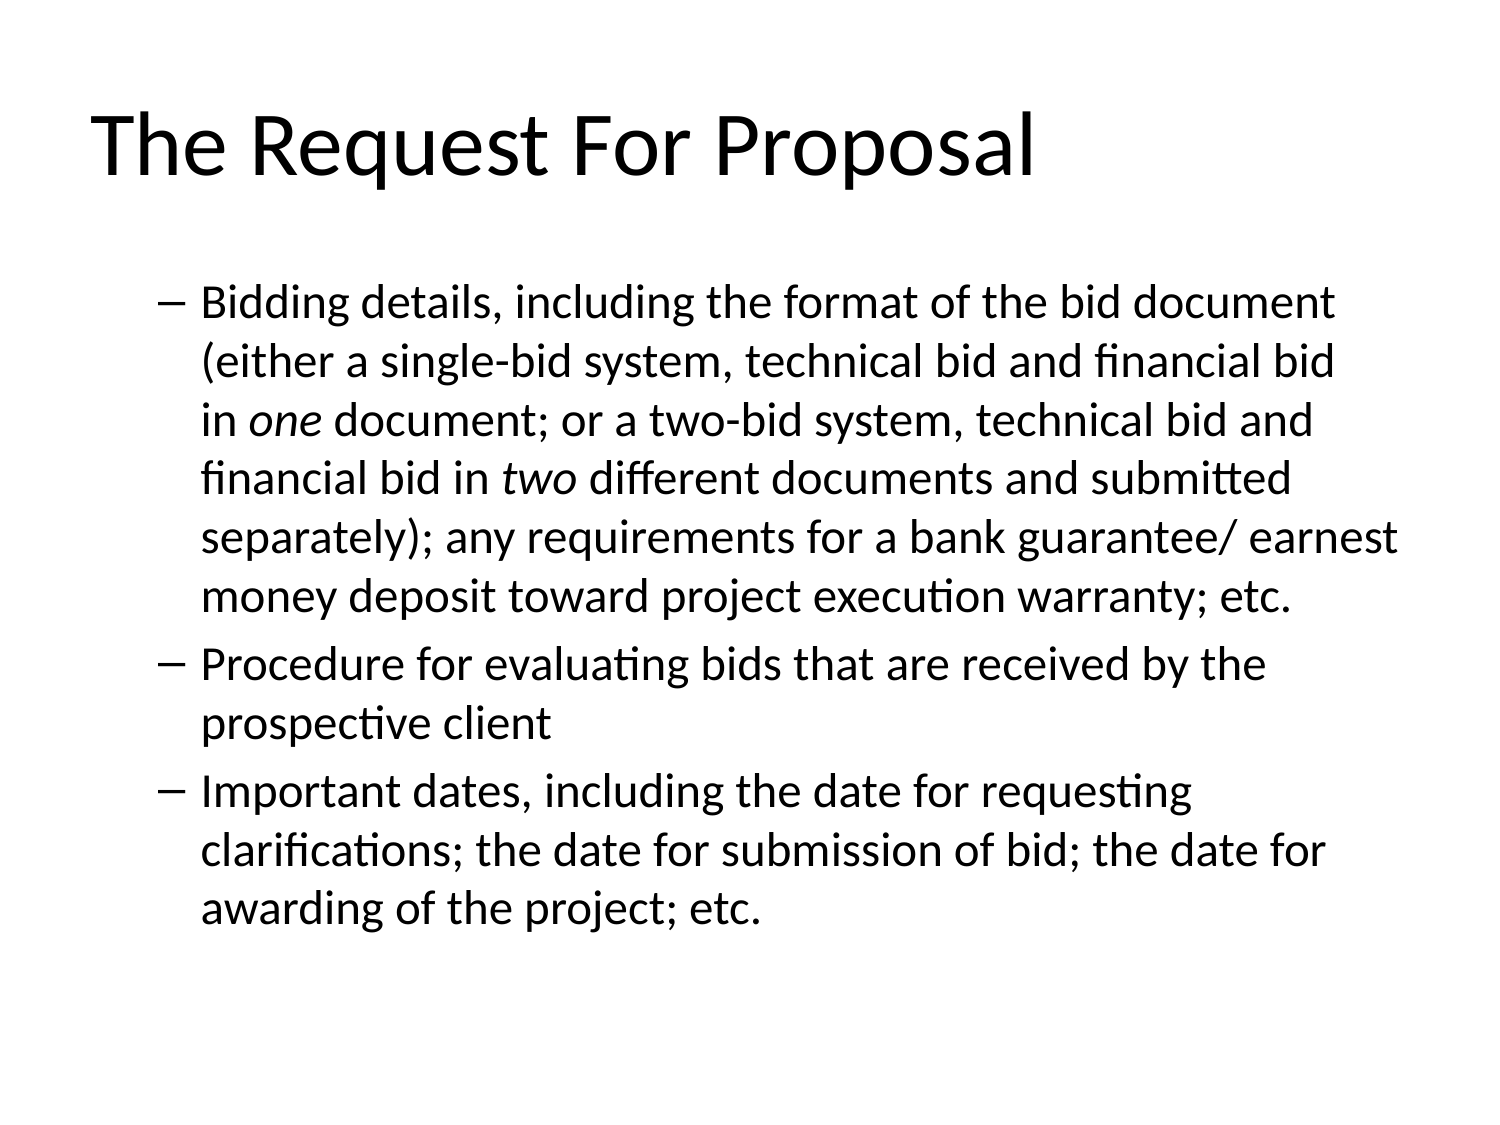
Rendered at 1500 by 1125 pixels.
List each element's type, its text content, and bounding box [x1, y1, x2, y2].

title The Request For Proposal [75, 45, 1425, 233]
list Bidding details, including the format of the bid document (either a single-bid system, technical bid and financial bid in one document; or a two-bid system, technical bid and financial bid in two different documents and submitted separately); any requirements for a bank guarantee/ earnest money deposit toward project execution warranty; etc. Procedure for evaluating bids that are received by the prospective client Important dates, including the date for requesting clarifications; the date for submission of bid; the date for awarding of the project; etc. [75, 262, 1425, 1005]
